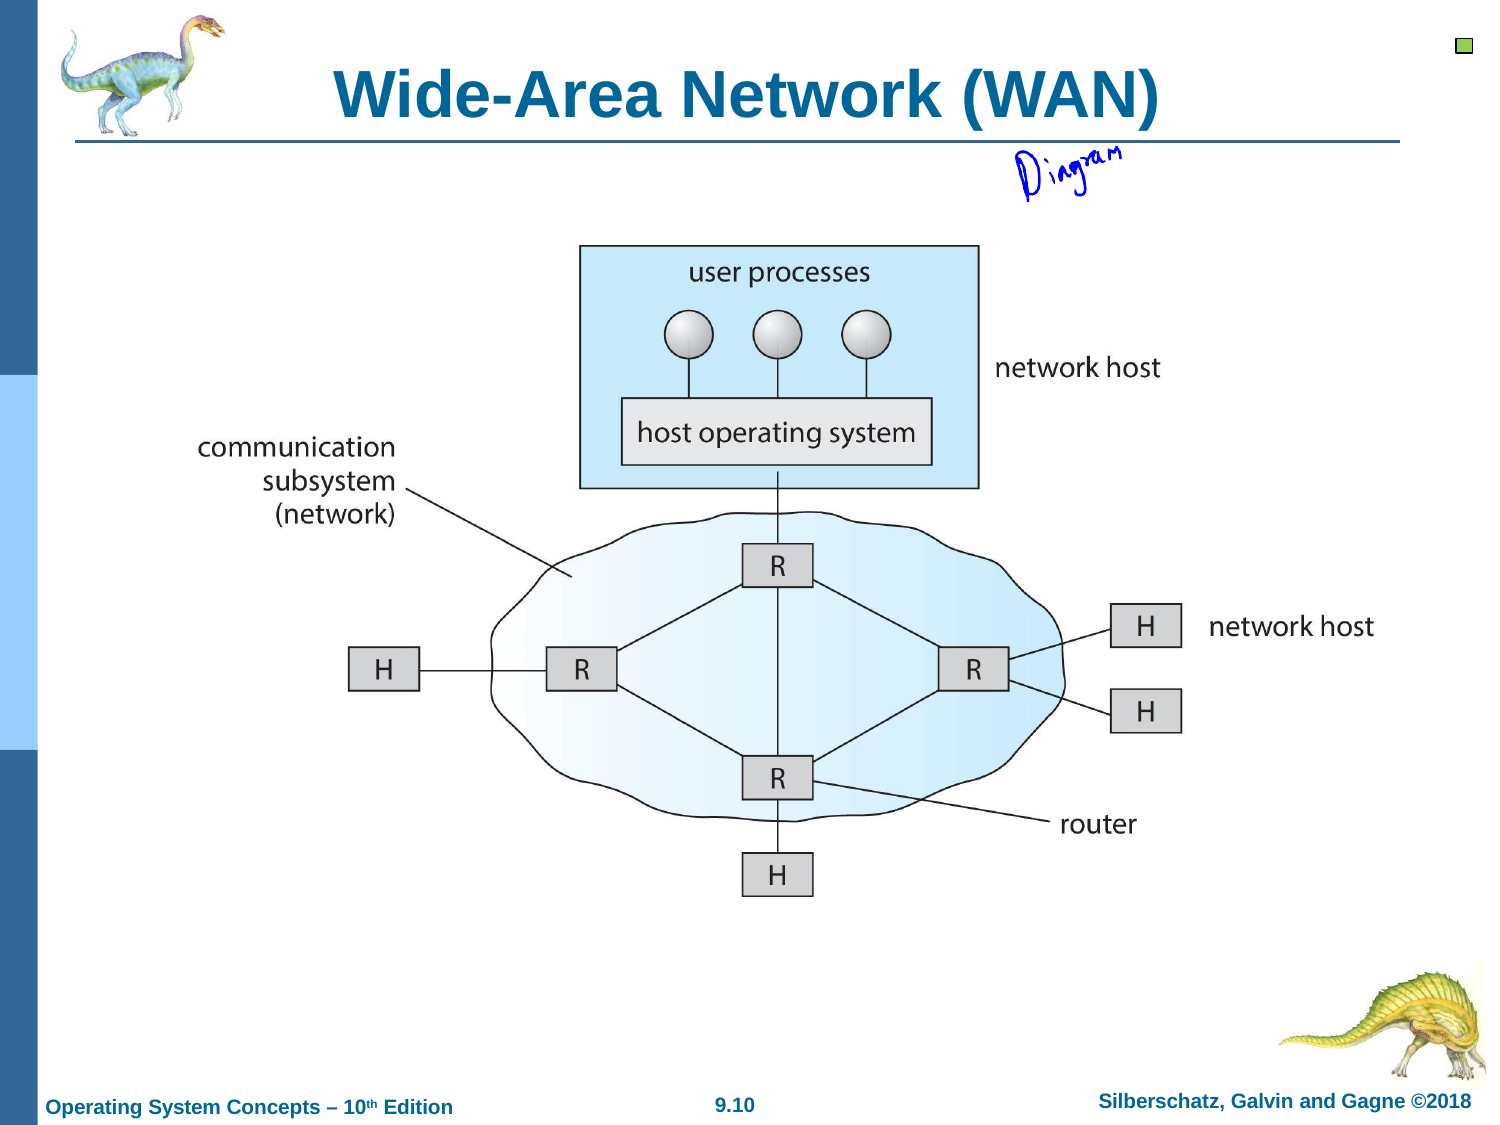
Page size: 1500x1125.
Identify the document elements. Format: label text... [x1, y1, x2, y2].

footer Operating System Concepts – 10th Edition [43, 1093, 462, 1125]
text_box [1454, 37, 1474, 54]
picture [58, 11, 228, 146]
title Wide-Area Network (WAN) [331, 48, 1169, 239]
slide_number Silberschatz, Galvin and Gagne ©2018 [1096, 1090, 1478, 1125]
picture [1015, 146, 1123, 202]
slide_number 9.10 [712, 1094, 762, 1125]
picture [196, 245, 1375, 897]
picture [1275, 959, 1486, 1090]
